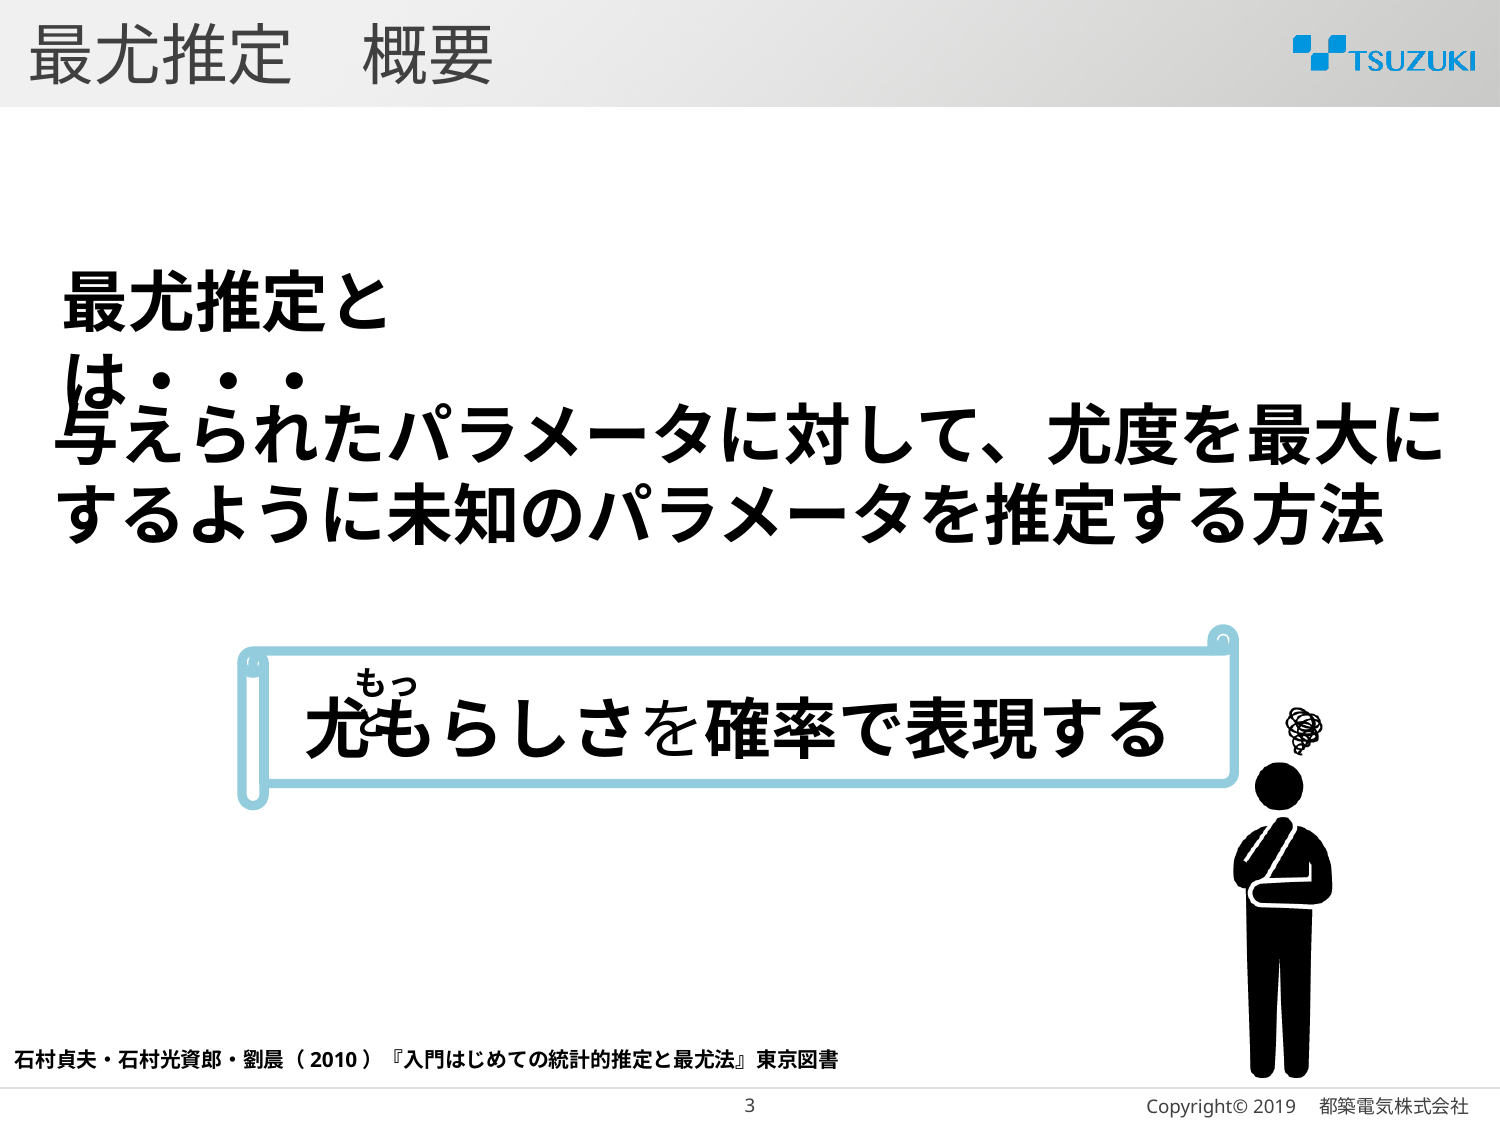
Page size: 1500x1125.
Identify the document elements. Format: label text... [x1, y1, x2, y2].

picture [1080, 689, 1485, 1095]
footer Copyright© 2019 都築電気株式会社 [809, 1089, 1470, 1123]
text_box [239, 626, 1237, 808]
text_box 石村貞夫・石村光資郎・劉晨（2010）『入門はじめての統計的推定と最尤法』東京図書 [0, 1039, 886, 1080]
picture [0, 0, 1500, 107]
title 最尤推定 概要 [27, 2, 1327, 104]
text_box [338, 654, 1138, 776]
slide_number 2 [705, 1089, 795, 1123]
text_box 最尤推定とは・・・ [46, 251, 644, 385]
text_box 与えられたパラメータに対して、尤度を最大に するように未知のパラメータを推定する方法 [37, 385, 1462, 561]
